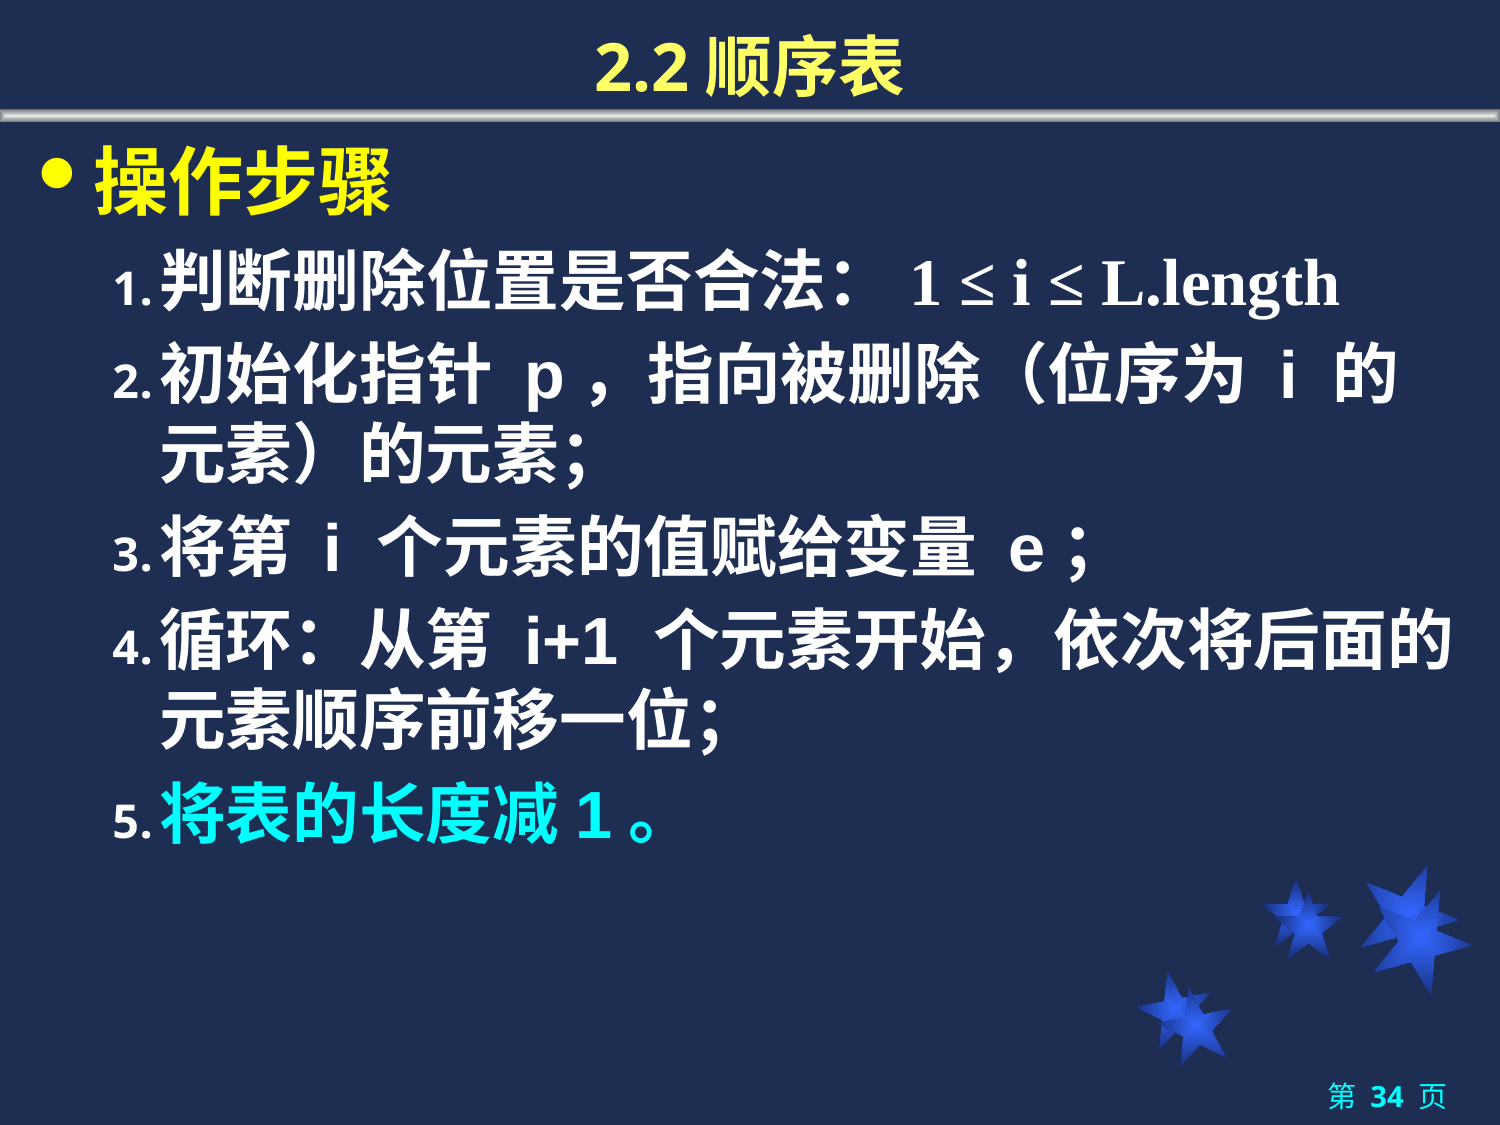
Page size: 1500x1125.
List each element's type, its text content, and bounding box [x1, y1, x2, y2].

list 操作步骤 判断删除位置是否合法：1 ≤ i ≤ L.length 初始化指针 p，指向被删除（位序为 i 的元素）的元素； 将第 i 个元素的值赋给变量 e； 循环：从第 i+1 个元素开始，依次将后面的元素顺序前移一位； 将表的长度减1。 [22, 127, 1481, 1043]
slide_number 第 34 页 [1067, 1070, 1463, 1125]
title 2.2顺序表 [0, 0, 1500, 113]
